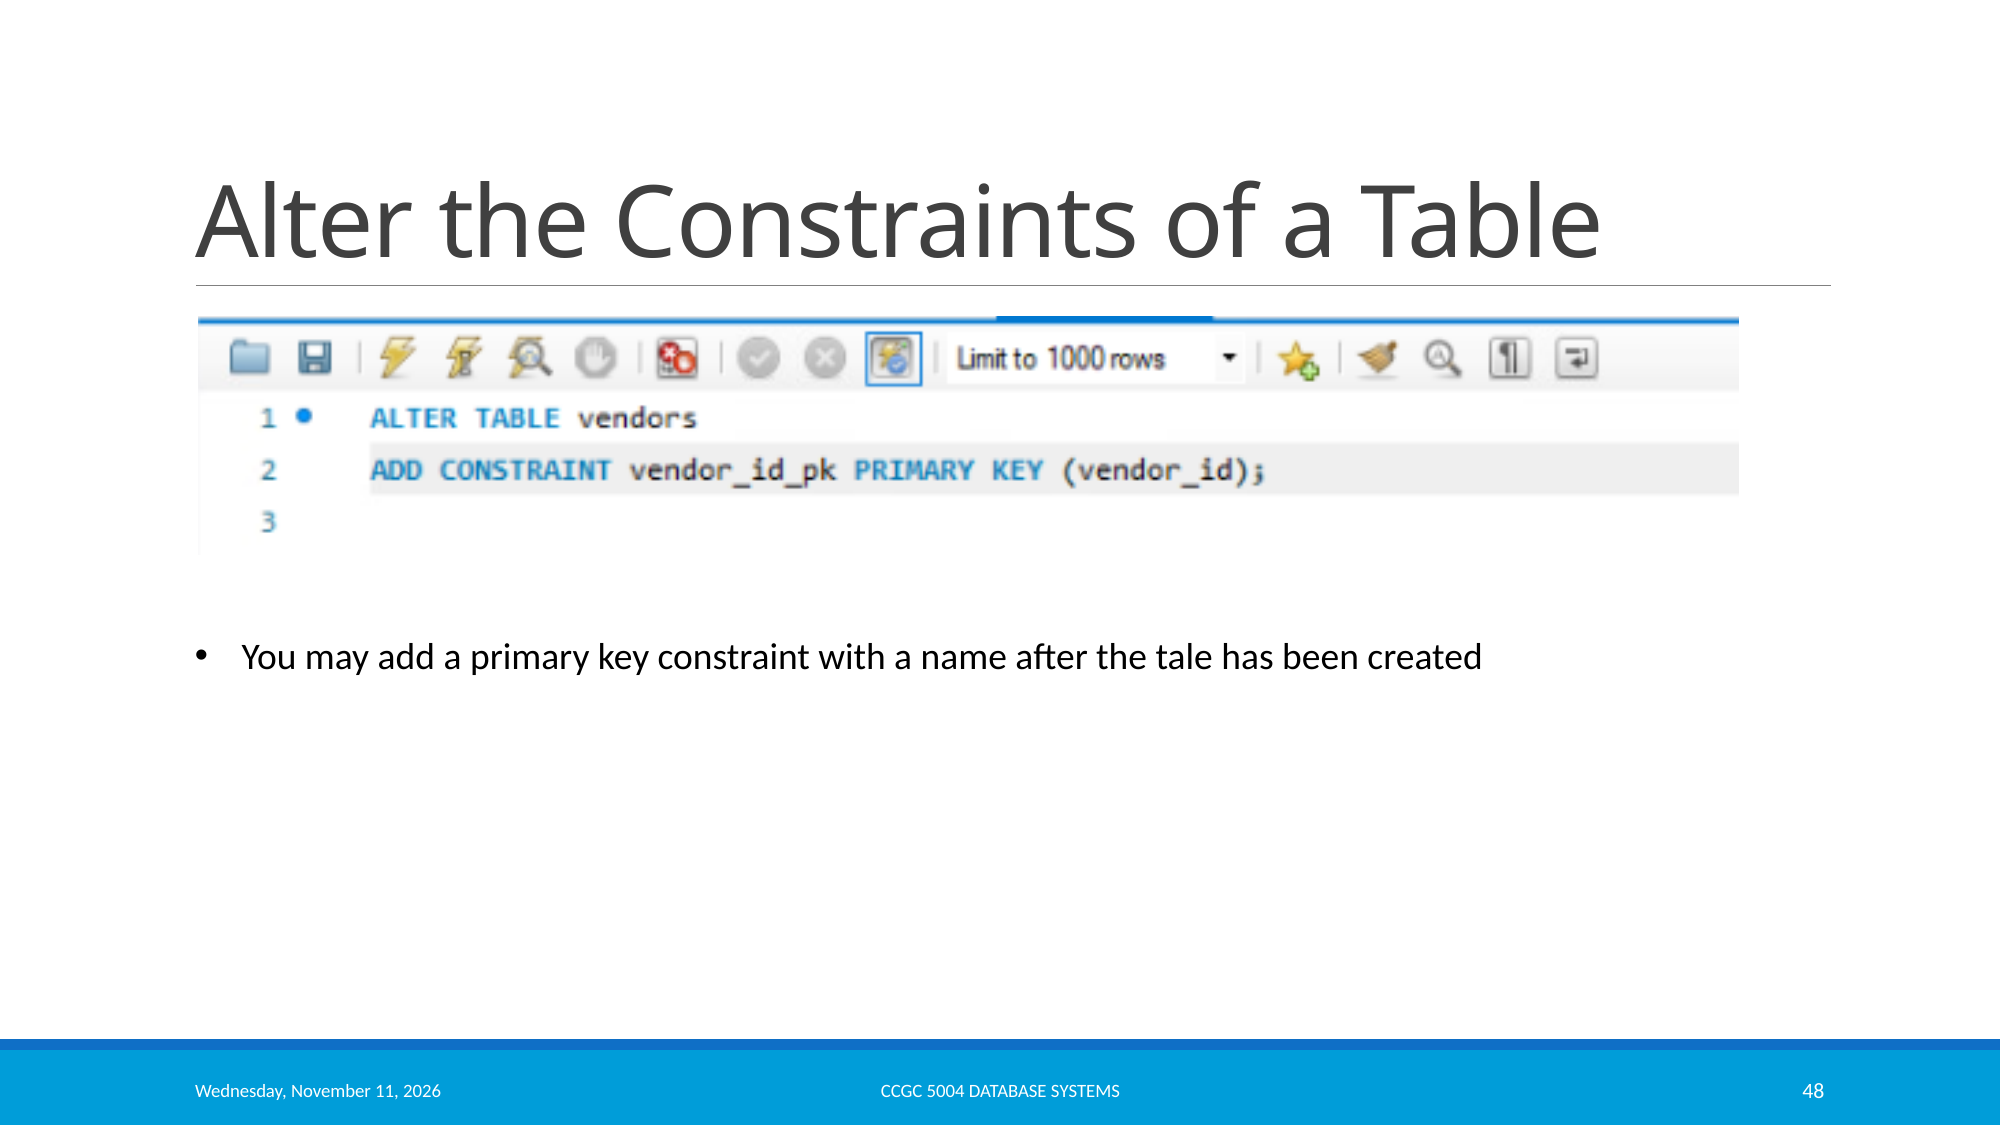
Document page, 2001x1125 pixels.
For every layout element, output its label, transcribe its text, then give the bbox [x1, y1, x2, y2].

text_box You may add a primary key constraint with a name after the tale has been created [180, 624, 1942, 685]
title Alter the Constraints of a Table [180, 47, 1830, 285]
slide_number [180, 1059, 586, 1120]
footer CCGC 5004 Database Systems [604, 1059, 1396, 1120]
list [197, 316, 1739, 556]
slide_number 48 [1624, 1059, 1840, 1120]
